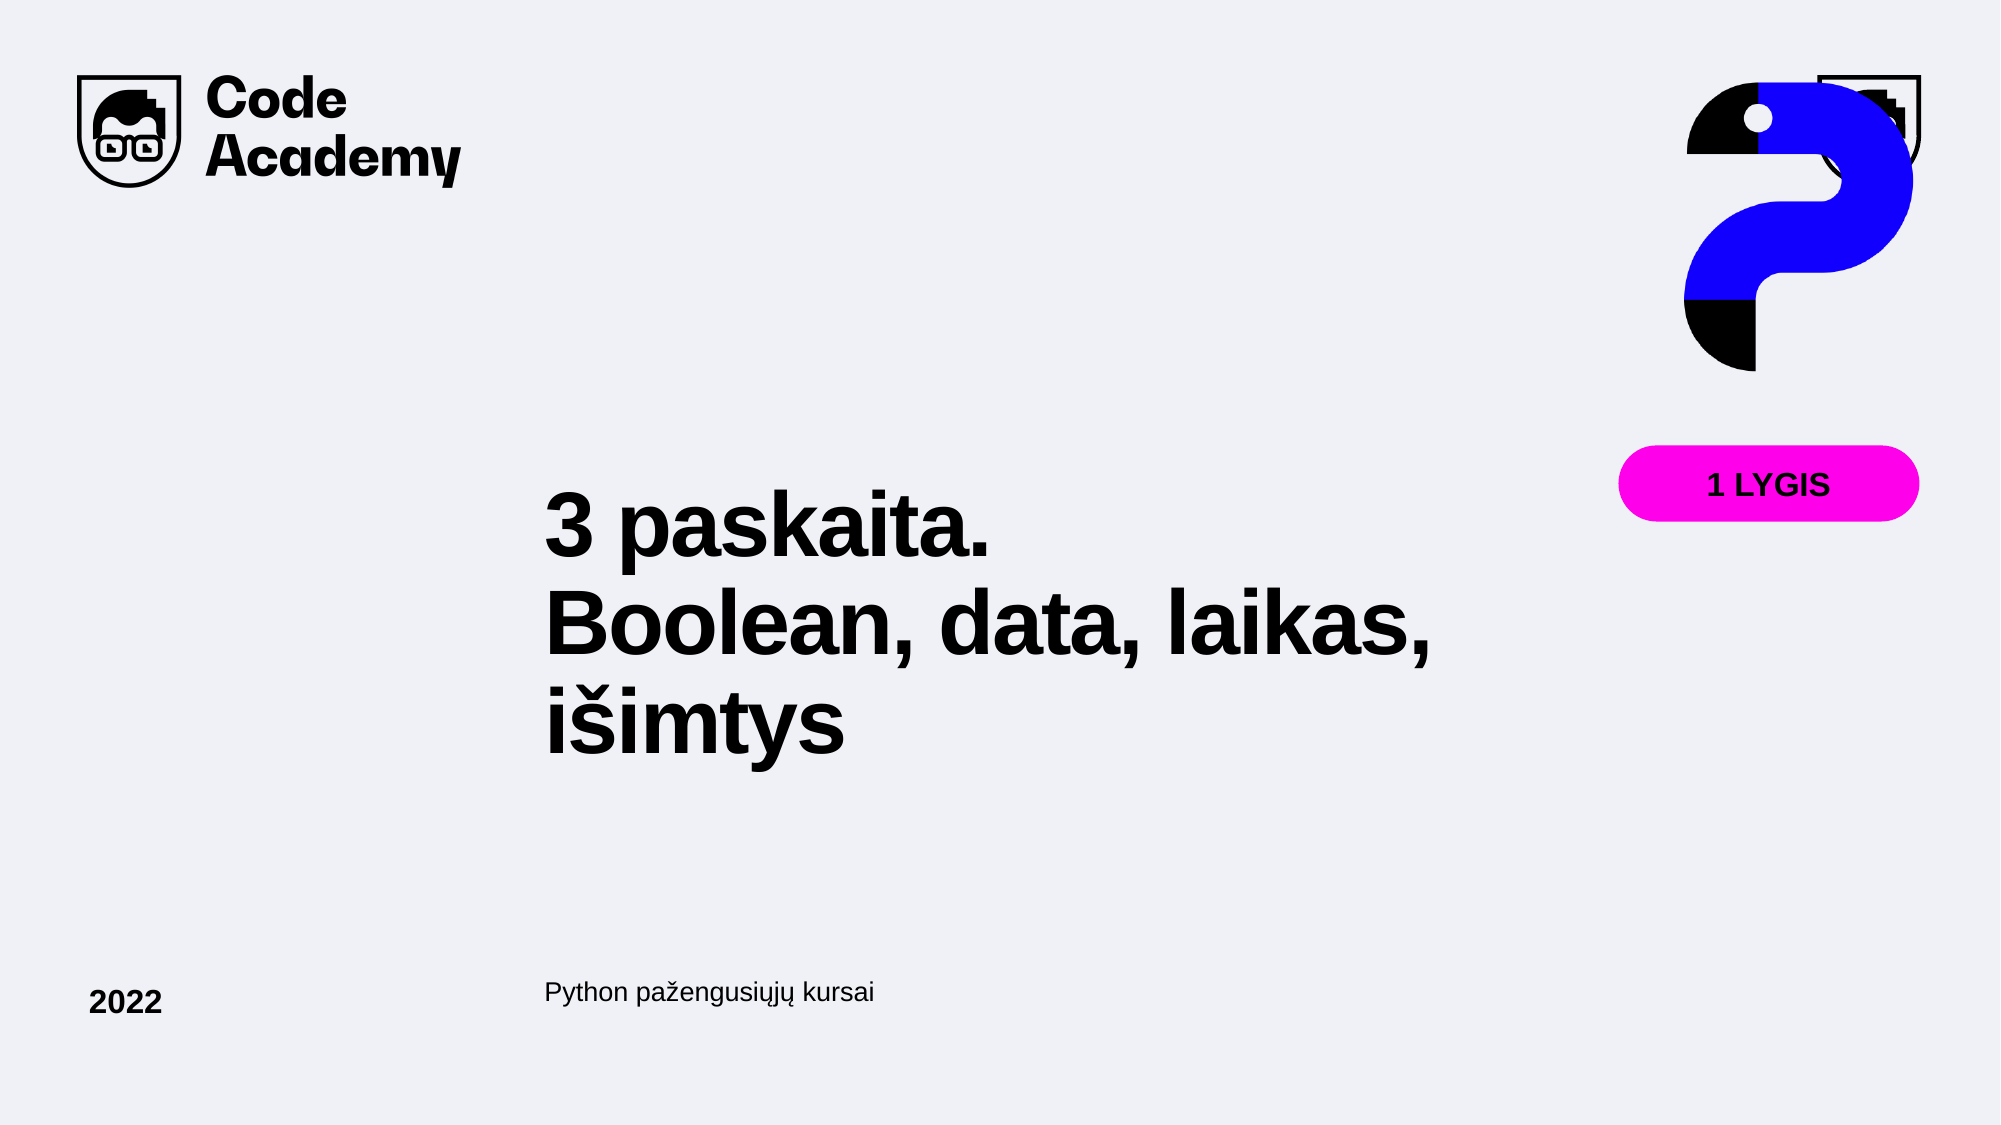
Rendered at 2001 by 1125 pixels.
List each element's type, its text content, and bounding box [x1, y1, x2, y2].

text_box 2022 [81, 972, 454, 1028]
picture [1627, 66, 1948, 388]
picture [77, 75, 461, 188]
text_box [1618, 445, 1920, 522]
text_box Python pažengusiųjų kursai [537, 970, 1694, 1015]
text_box 3 paskaita. Boolean, data, laikas, išimtys [537, 429, 1694, 822]
